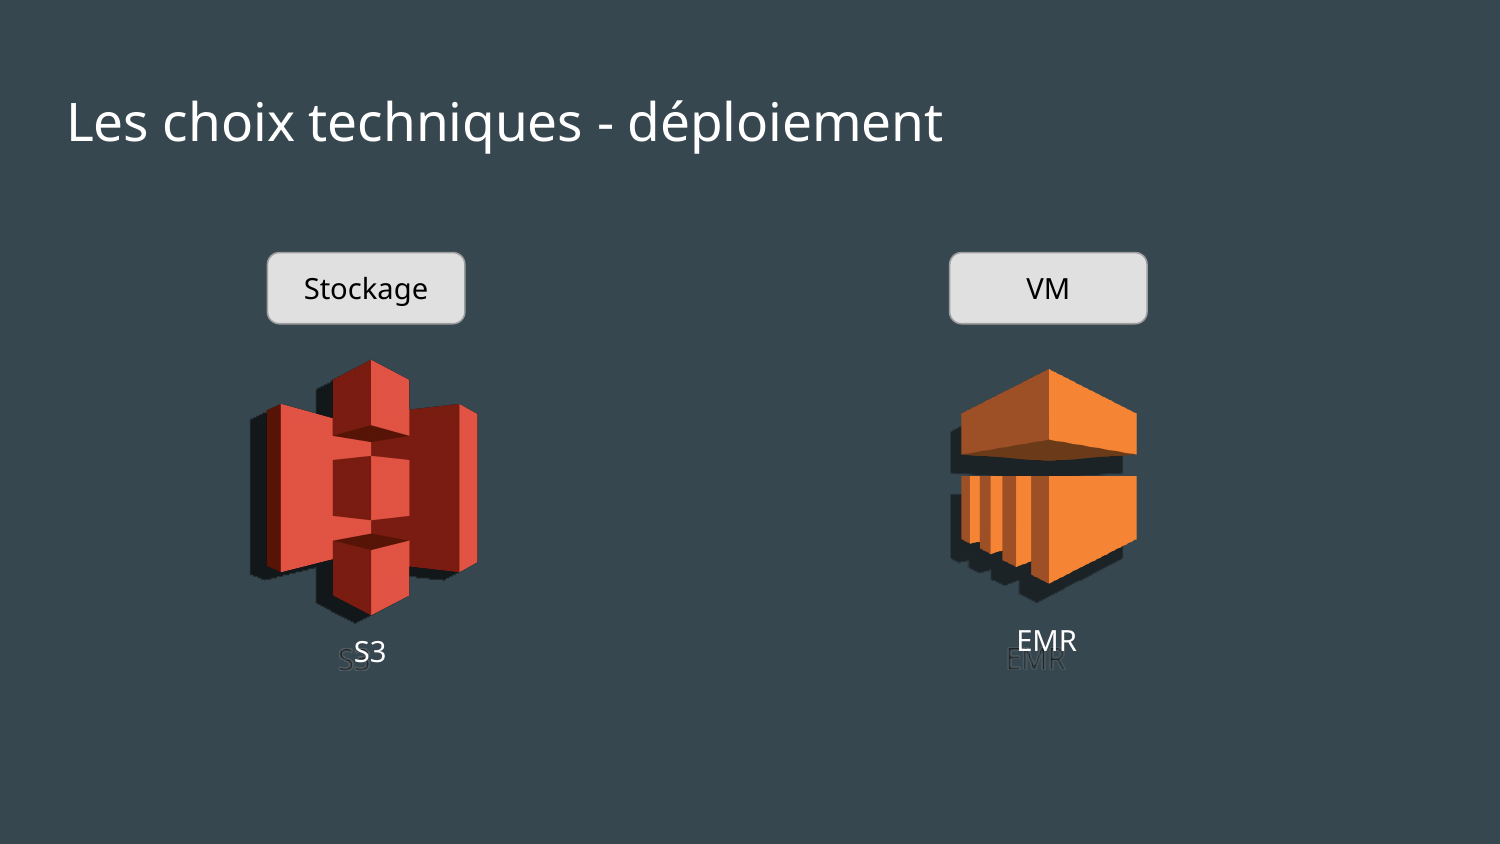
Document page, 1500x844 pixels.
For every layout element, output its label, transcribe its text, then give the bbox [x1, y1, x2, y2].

text_box Stockage [267, 252, 465, 324]
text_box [934, 361, 1163, 674]
title Les choix techniques - déploiement [51, 72, 1449, 167]
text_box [257, 351, 486, 685]
text_box VM [949, 252, 1148, 324]
